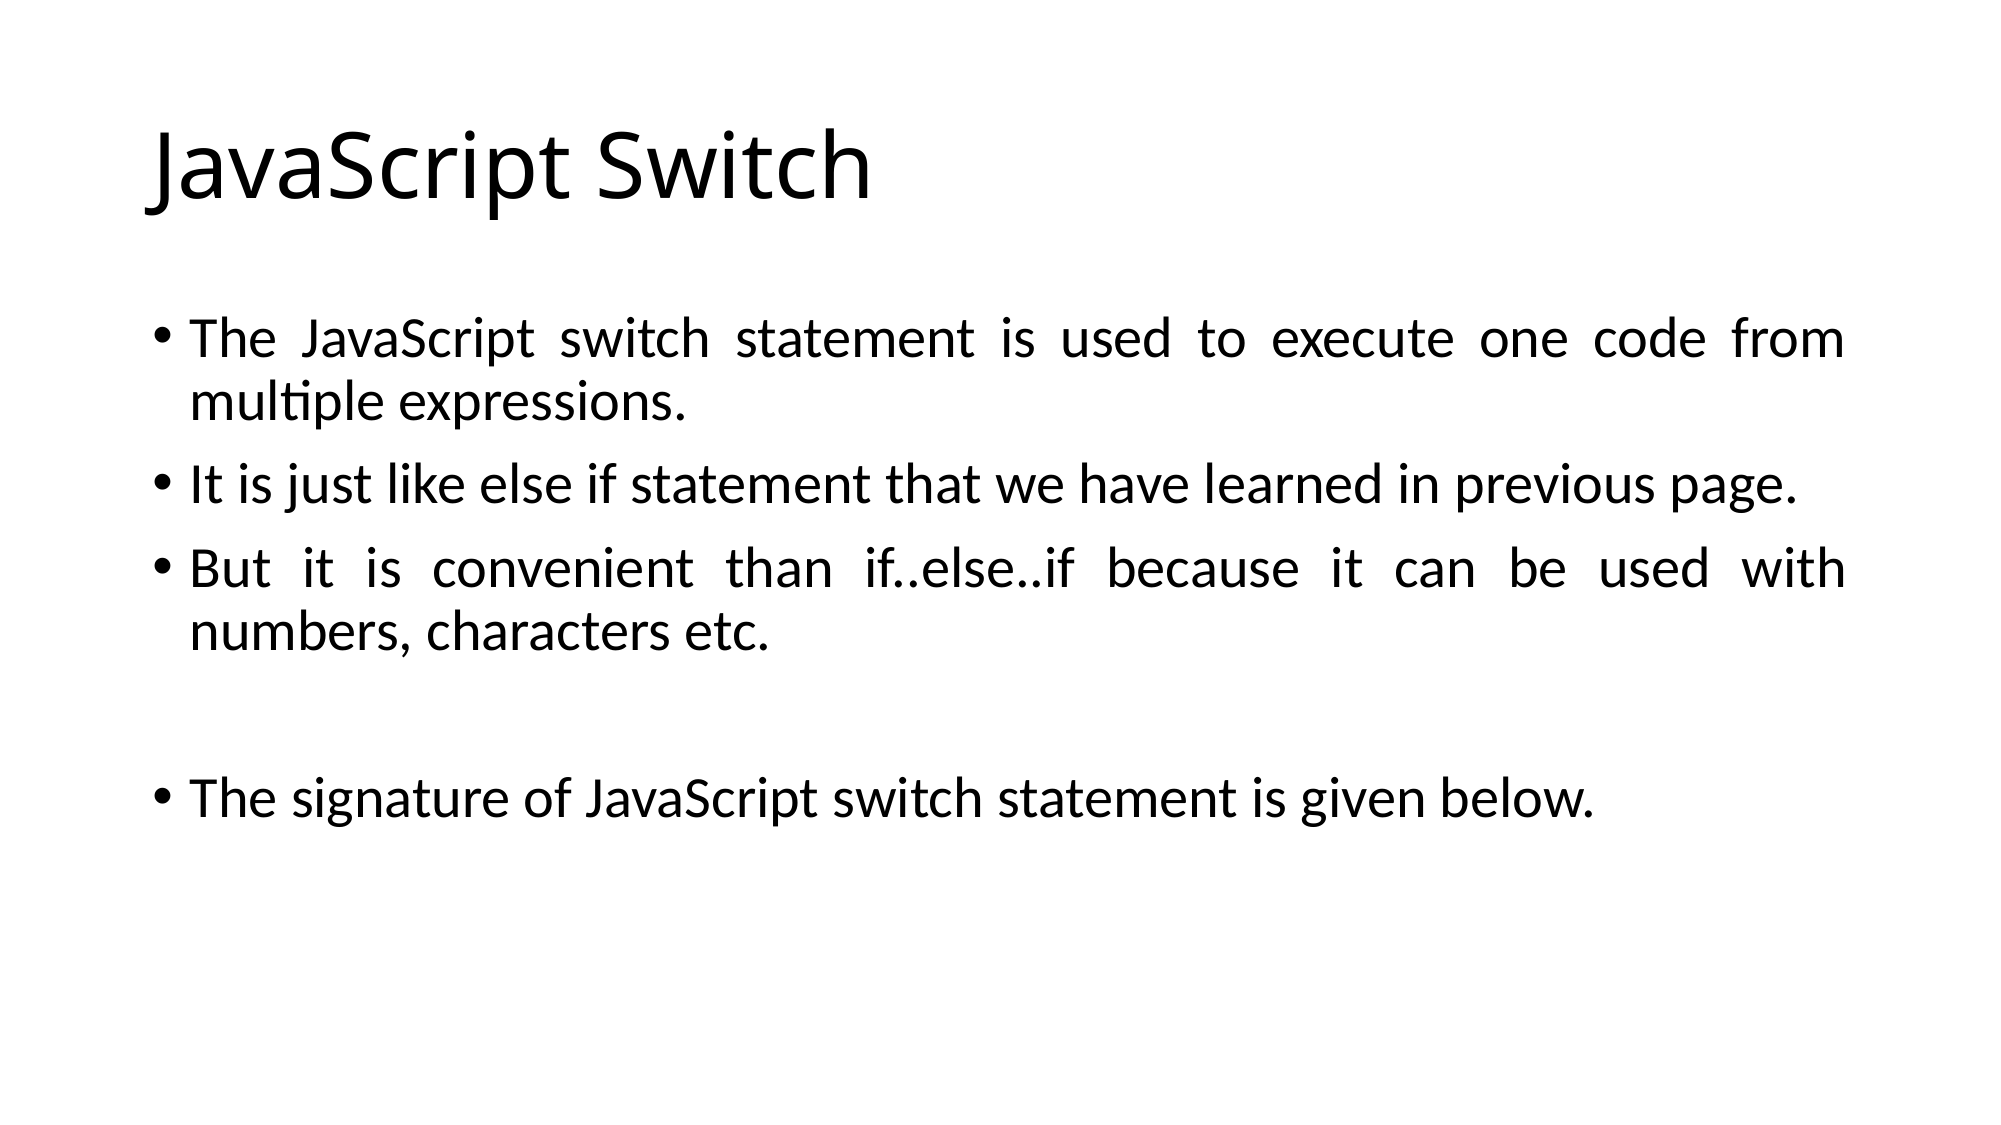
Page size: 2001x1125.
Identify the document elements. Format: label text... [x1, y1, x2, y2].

list The JavaScript switch statement is used to execute one code from multiple expressions. It is just like else if statement that we have learned in previous page. But it is convenient than if..else..if because it can be used with numbers, characters etc. The signature of JavaScript switch statement is given below. [137, 299, 1863, 1014]
title JavaScript Switch [137, 59, 1863, 278]
